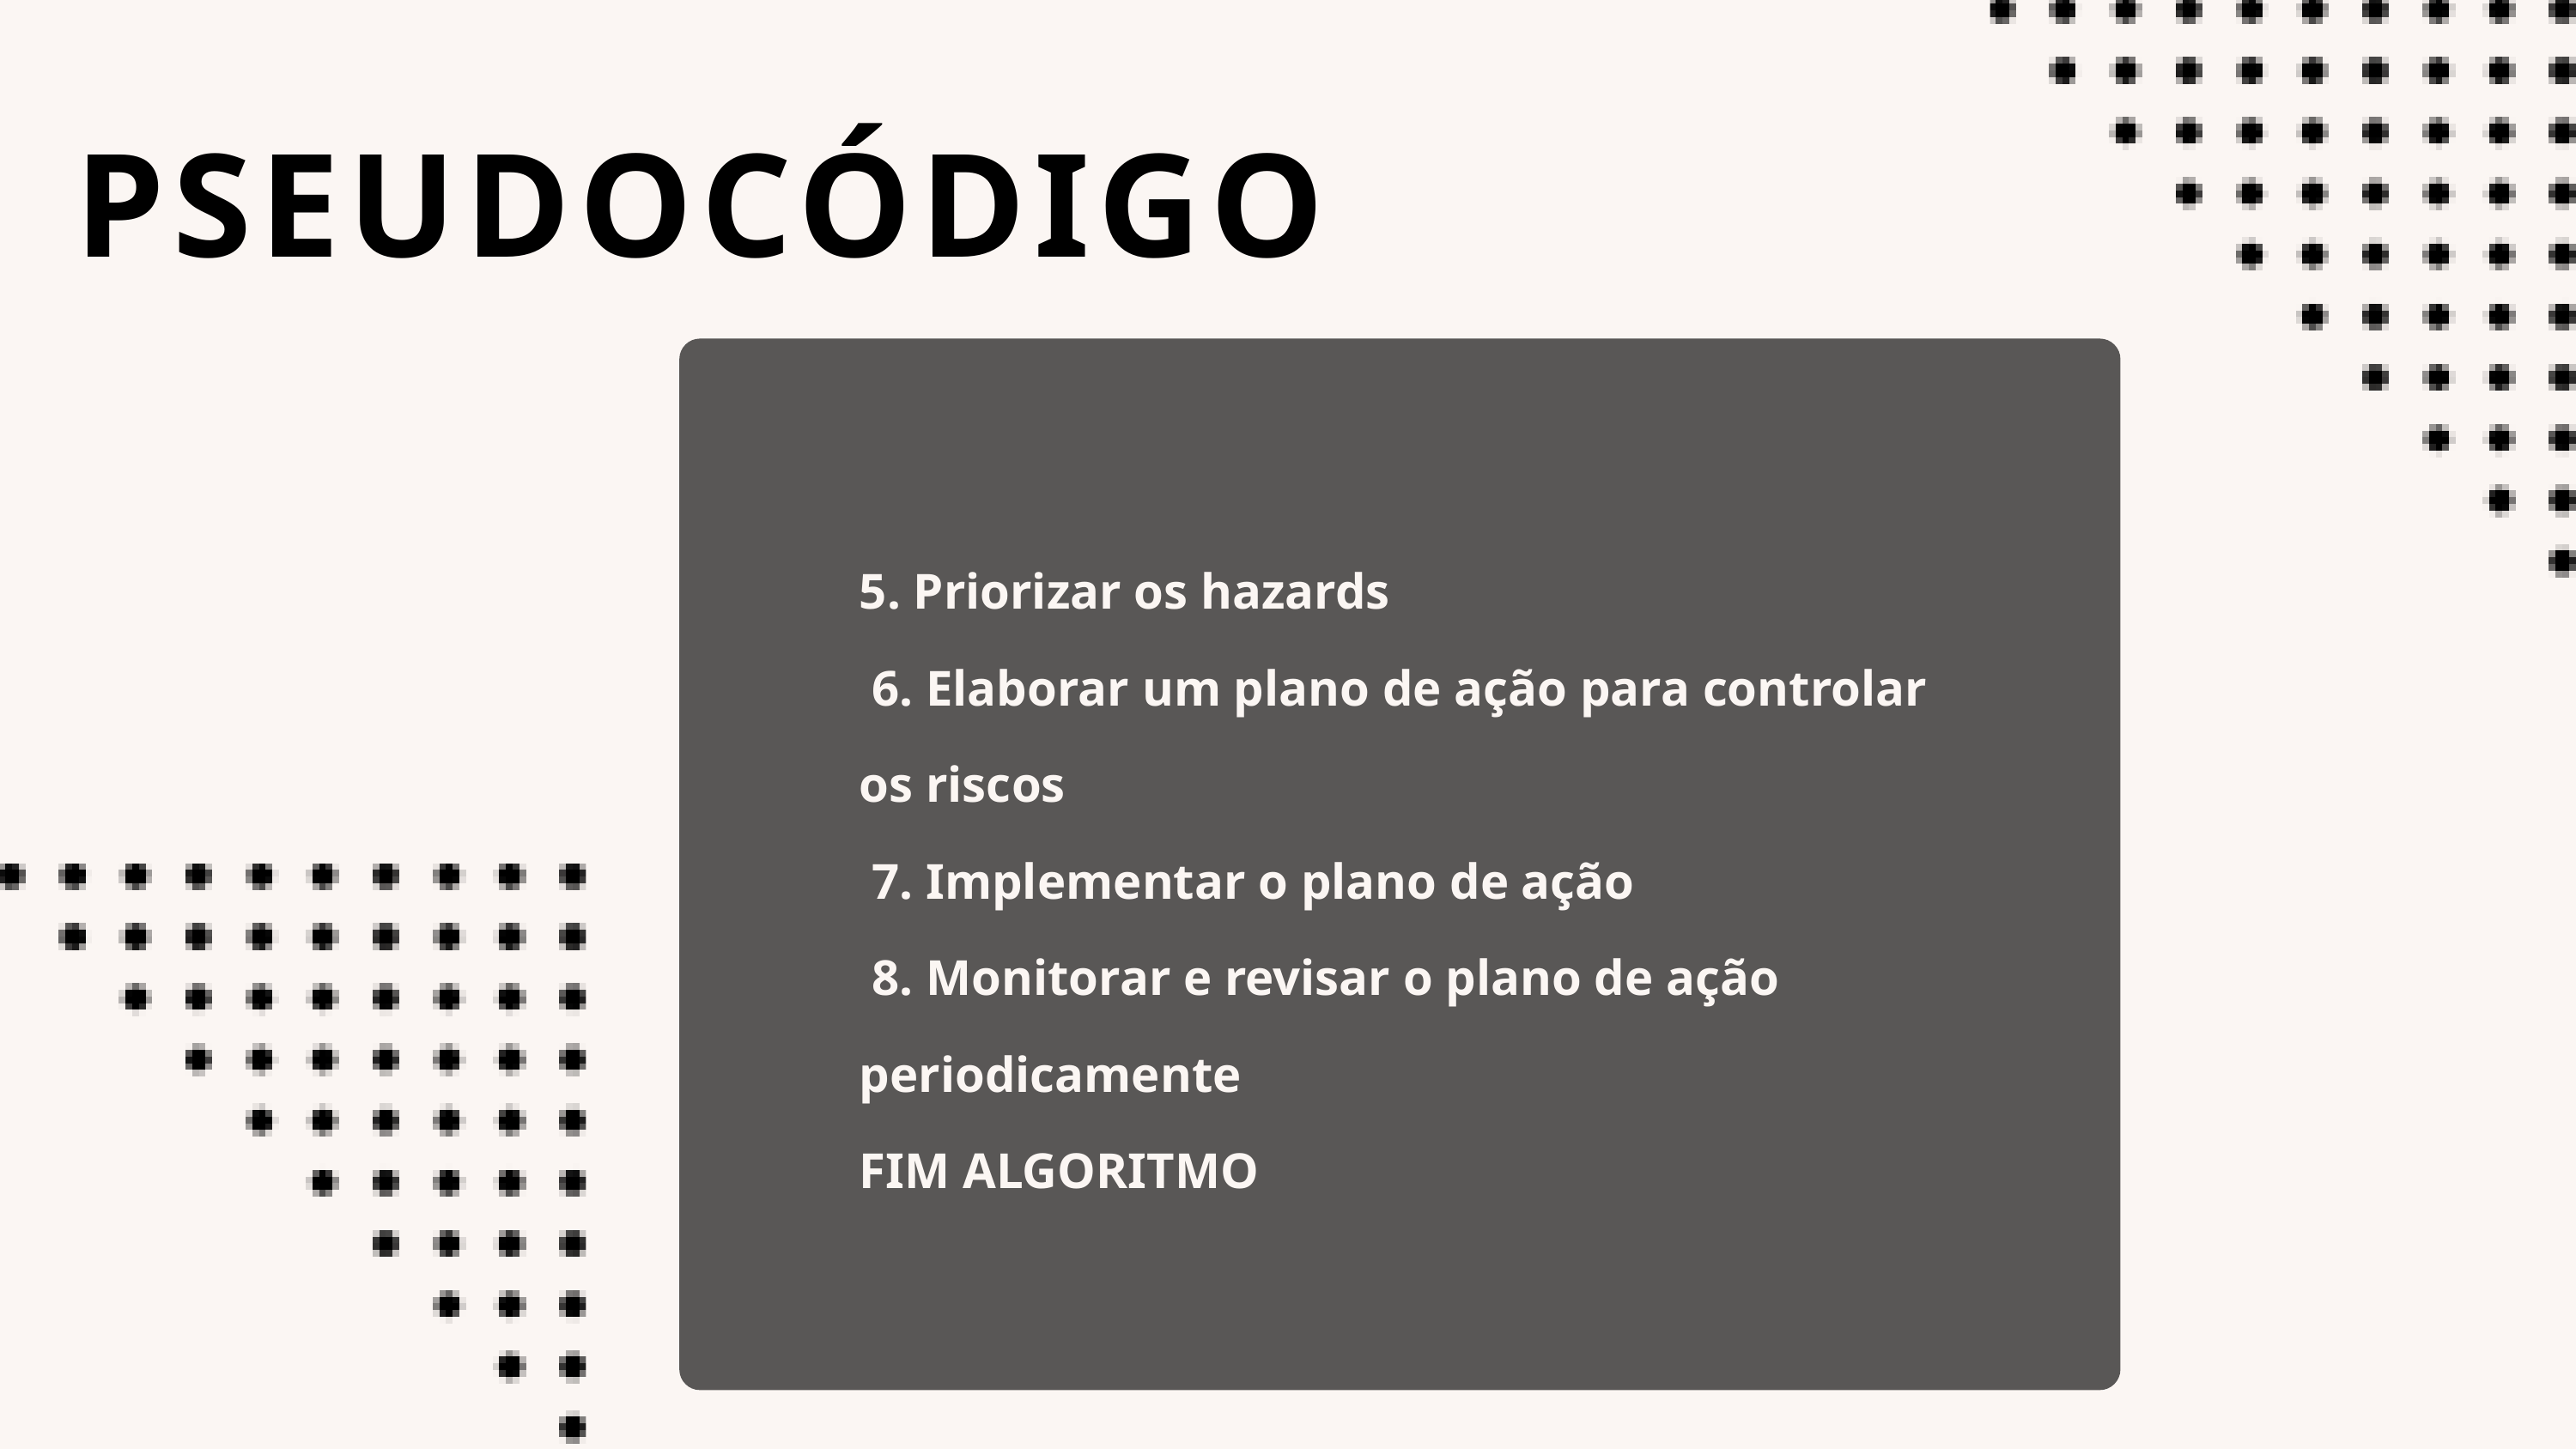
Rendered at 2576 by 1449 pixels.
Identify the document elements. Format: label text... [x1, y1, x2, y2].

text_box PSEUDOCÓDIGO [75, 114, 2034, 287]
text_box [678, 338, 2121, 1391]
text_box [0, 864, 586, 1444]
text_box [1990, 0, 2576, 578]
